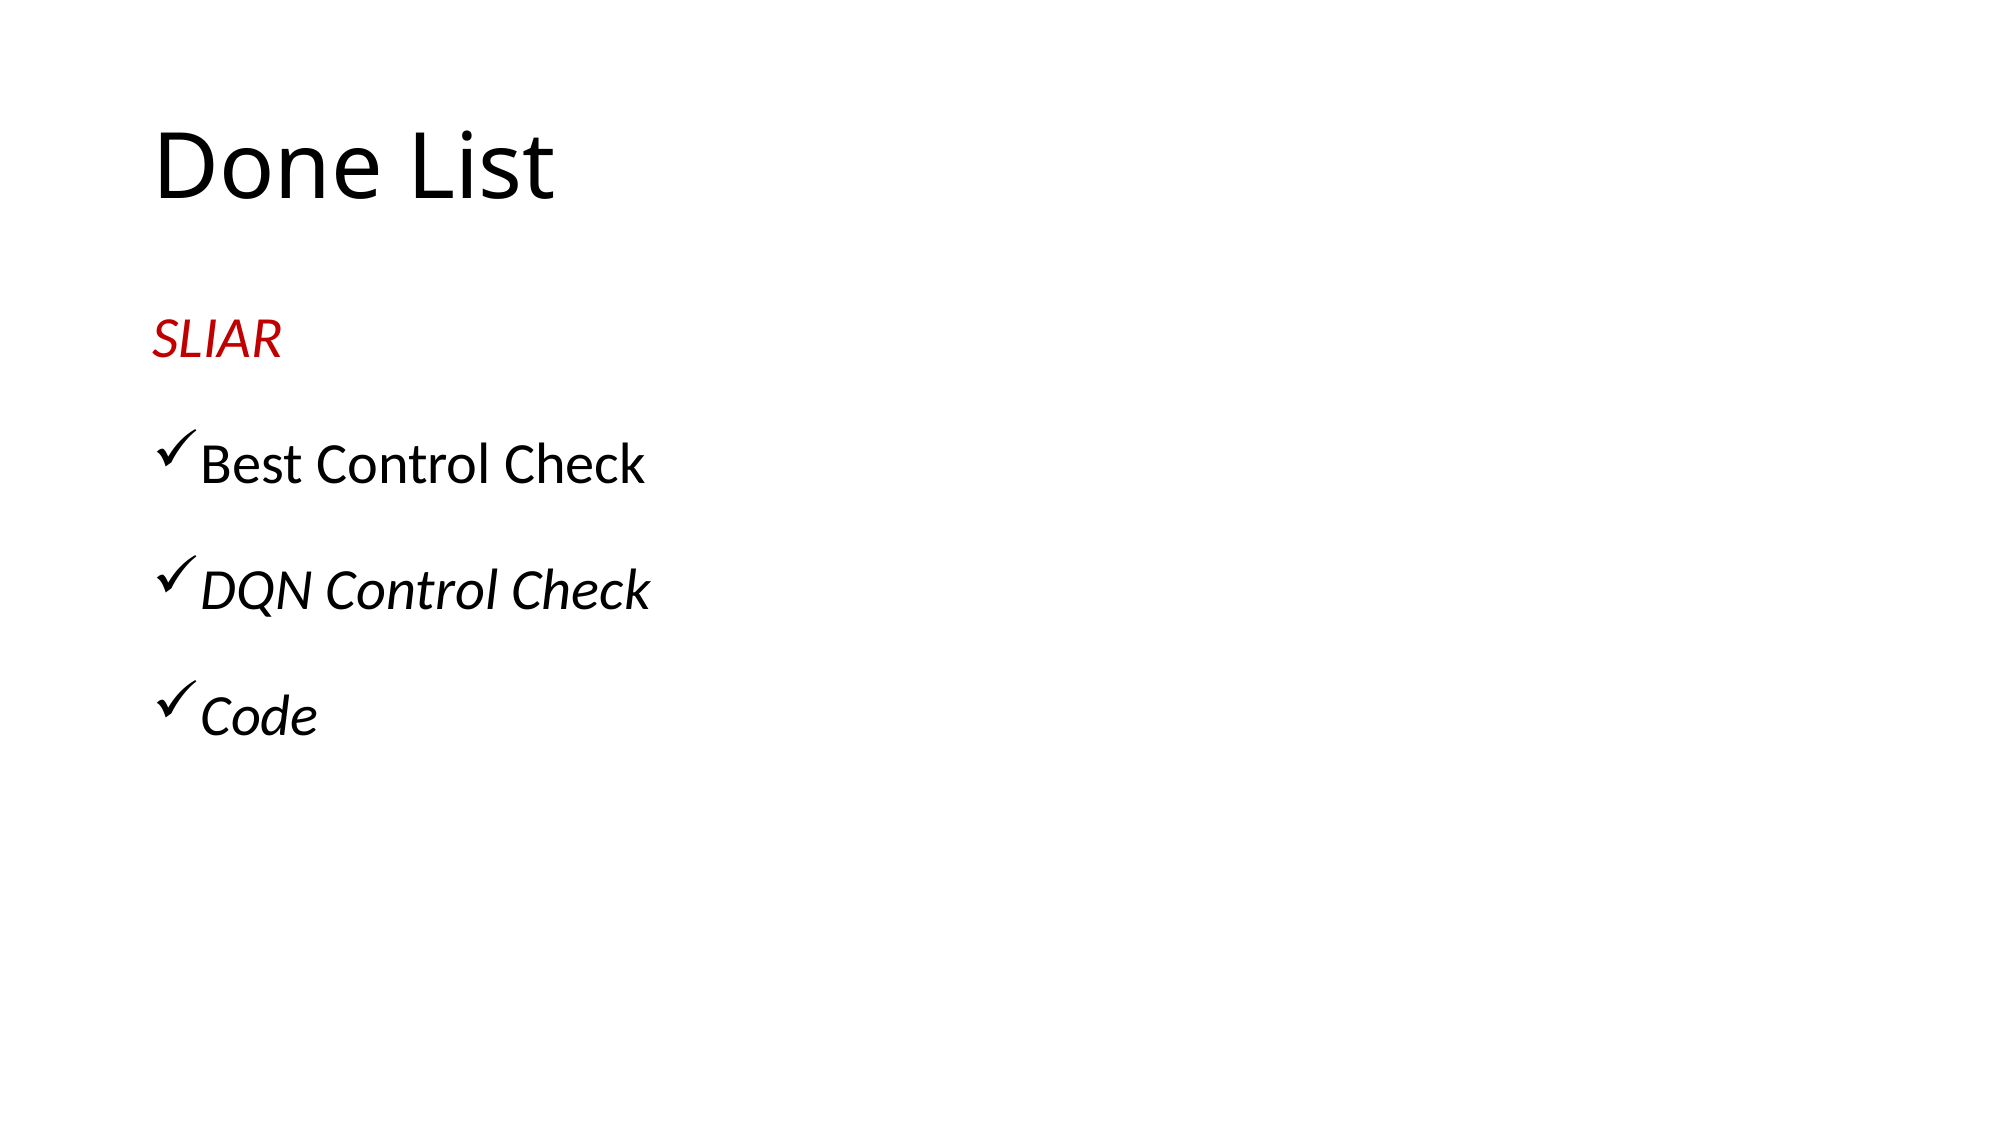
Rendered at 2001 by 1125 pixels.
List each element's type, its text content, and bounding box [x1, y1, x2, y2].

title Done List [137, 59, 1863, 278]
list SLIAR Best Control Check DQN Control Check Code [137, 299, 1863, 1014]
